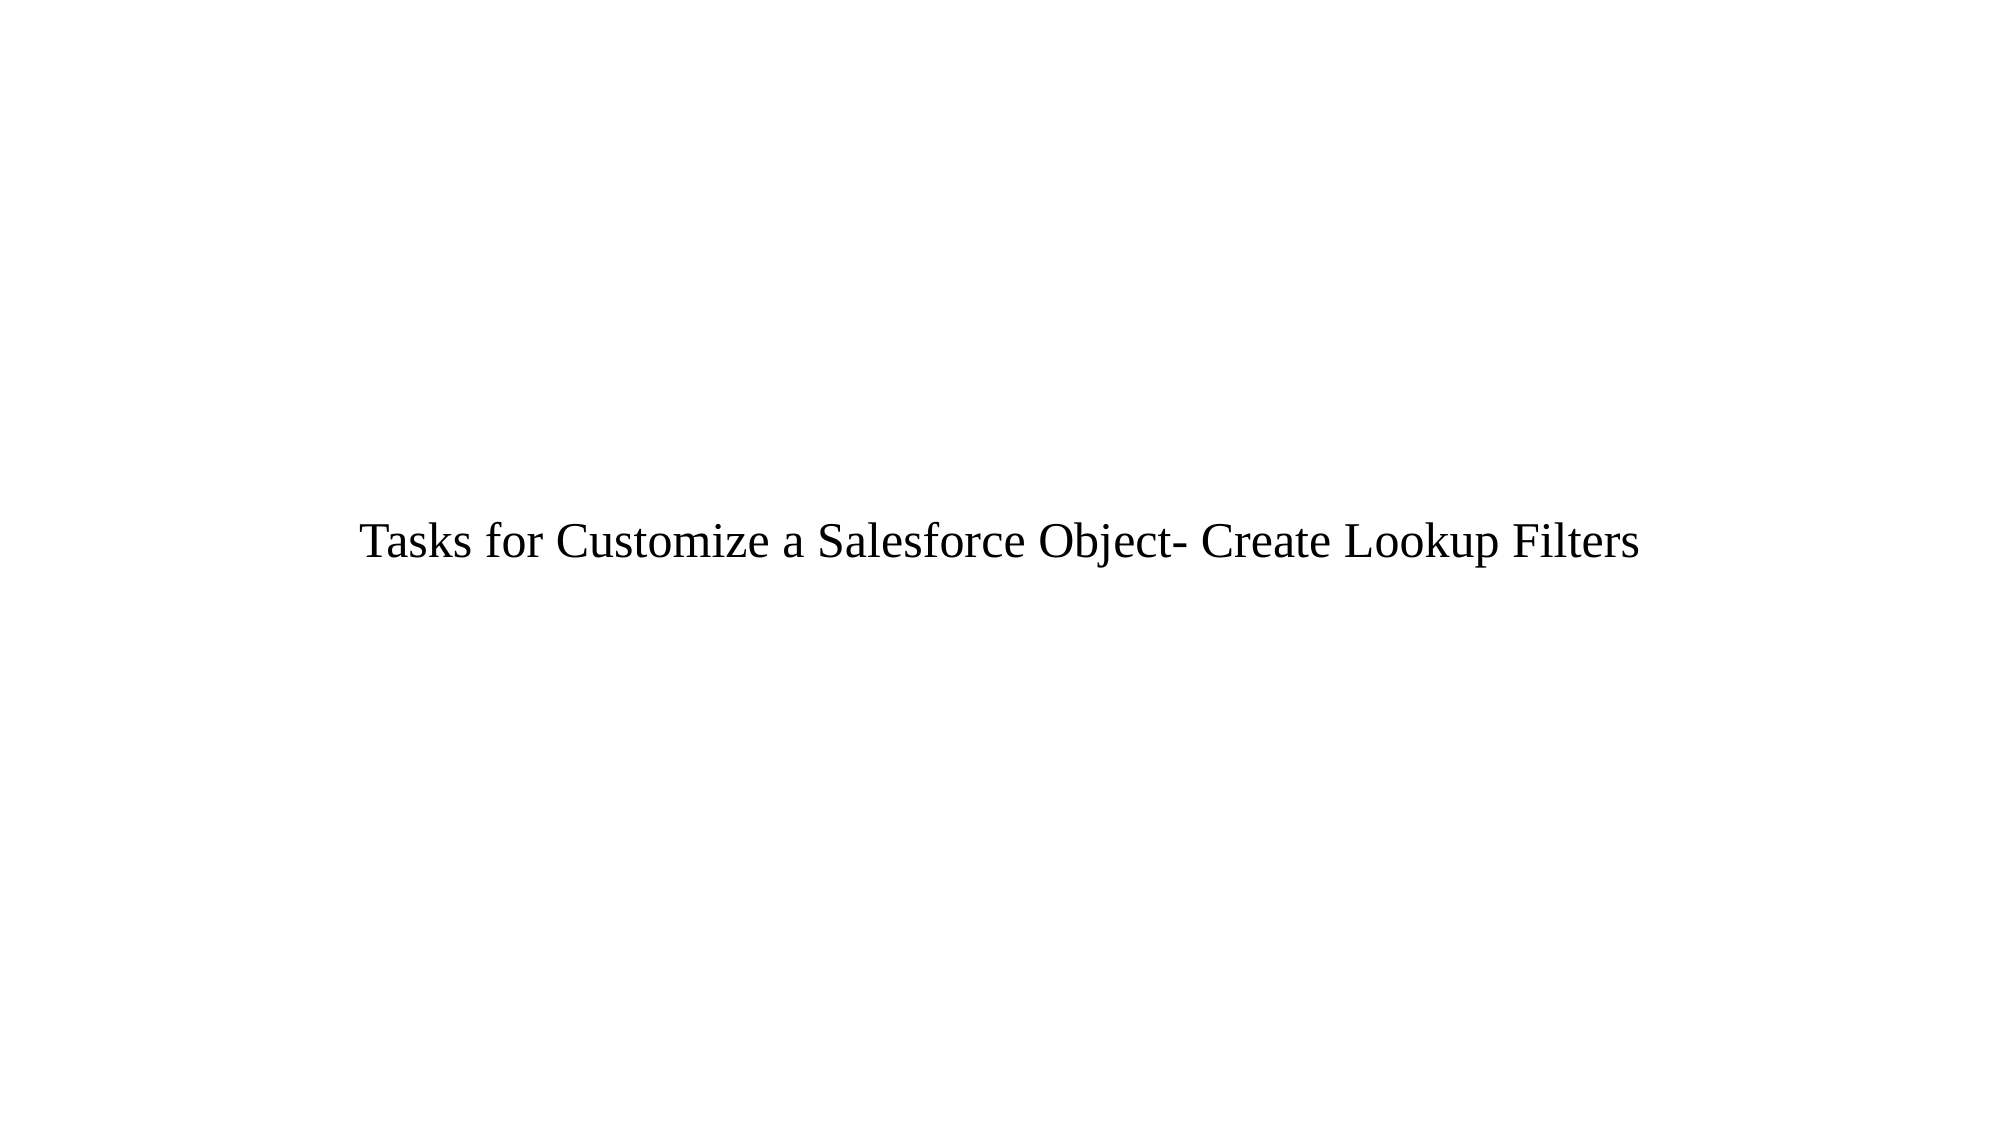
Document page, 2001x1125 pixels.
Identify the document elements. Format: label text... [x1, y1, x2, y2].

title Tasks for Customize a Salesforce Object- Create Lookup Filters [249, 184, 1750, 576]
